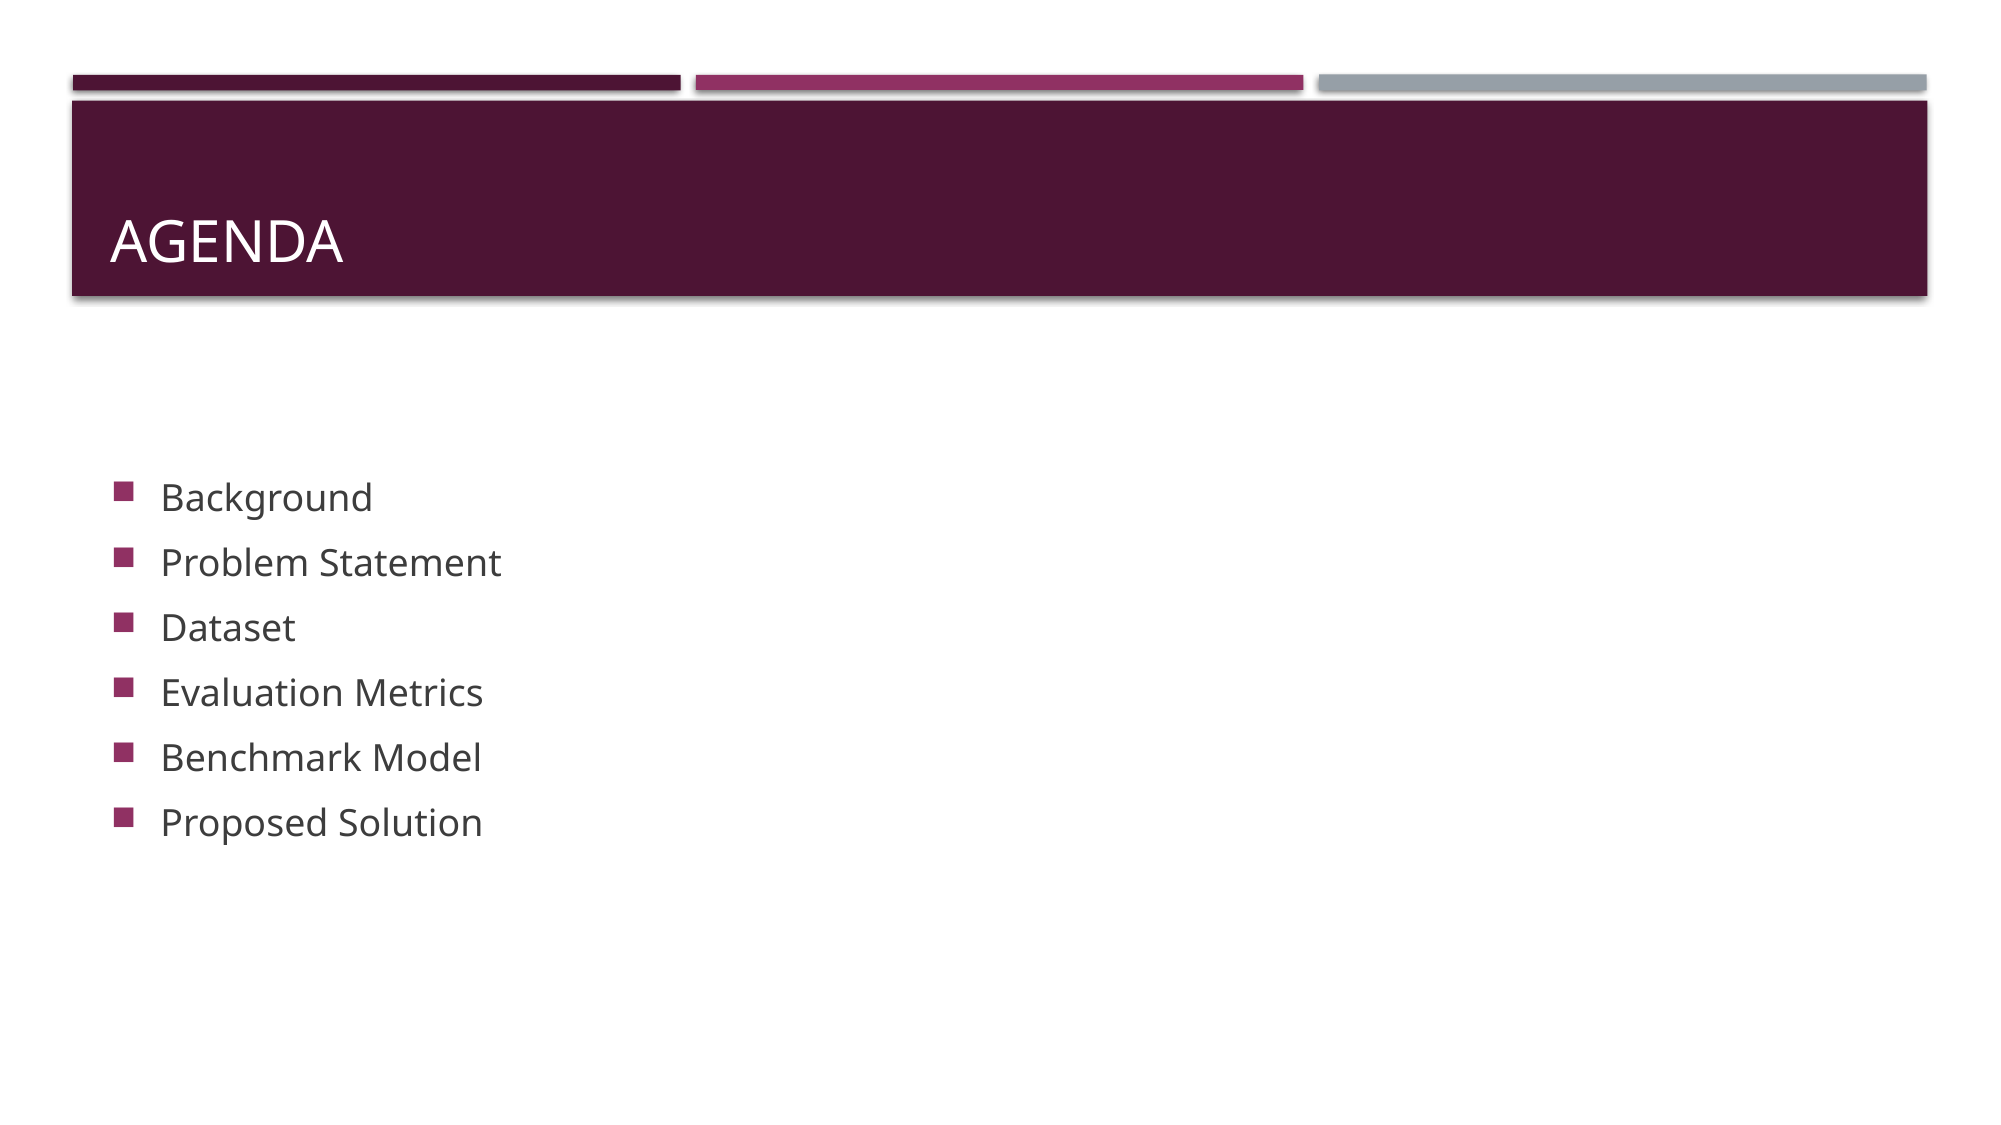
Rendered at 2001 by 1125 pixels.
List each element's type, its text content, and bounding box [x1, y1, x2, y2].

title Agenda [95, 115, 1905, 282]
list Background Problem Statement Dataset Evaluation Metrics Benchmark Model Proposed Solution [95, 357, 1905, 962]
